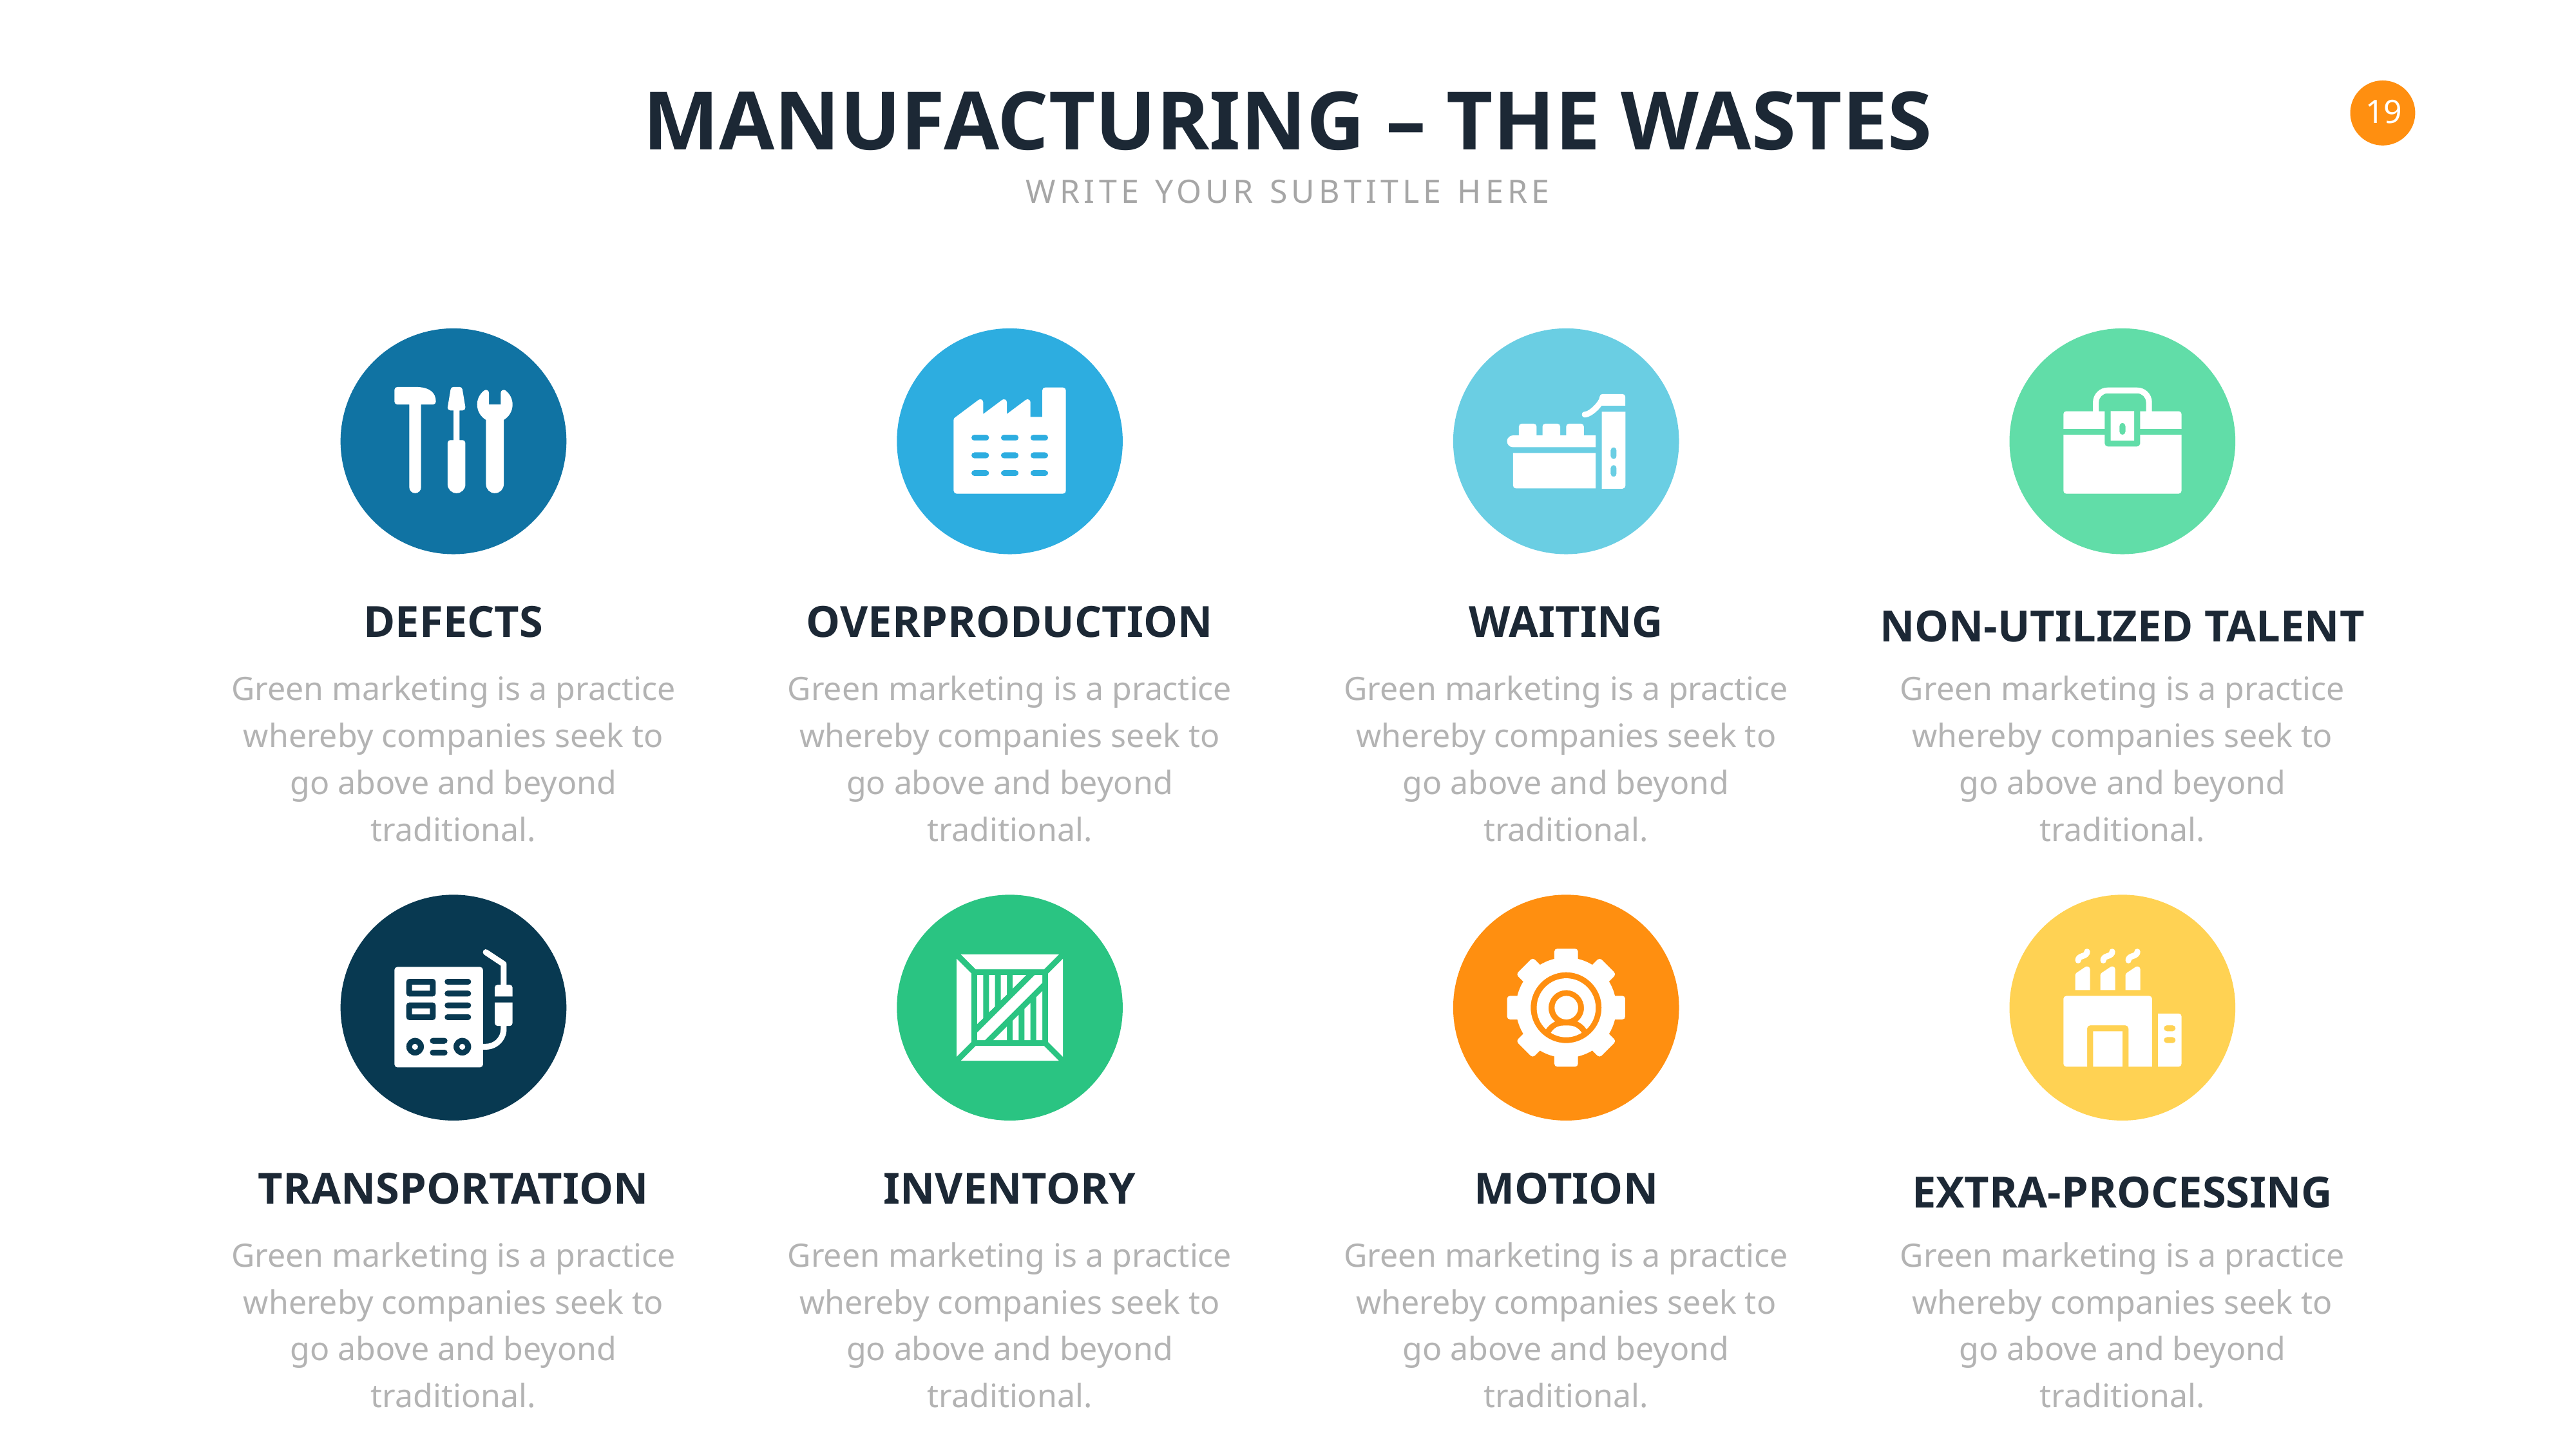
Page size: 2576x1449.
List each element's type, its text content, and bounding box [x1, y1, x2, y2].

text_box [1048, 958, 1064, 1057]
text_box Green marketing is a practice whereby companies seek to go above and beyond traditional. [1887, 1221, 2358, 1419]
text_box [1581, 393, 1626, 418]
text_box [1452, 327, 1680, 555]
text_box [2125, 966, 2141, 990]
text_box DEFECTS [354, 589, 553, 651]
text_box [2100, 966, 2115, 990]
text_box [960, 954, 1059, 970]
text_box [1601, 412, 1626, 489]
text_box [339, 327, 568, 555]
text_box EXTRA-PROCESSING [1902, 1160, 2343, 1221]
text_box Green marketing is a practice whereby companies seek to go above and beyond traditional. [218, 655, 689, 853]
text_box Green marketing is a practice whereby companies seek to go above and beyond traditional. [1330, 1221, 1802, 1419]
text_box [1512, 453, 1596, 489]
text_box INVENTORY [873, 1156, 1146, 1217]
text_box [2100, 949, 2115, 963]
text_box [953, 387, 1066, 494]
text_box Green marketing is a practice whereby companies seek to go above and beyond traditional. [1887, 655, 2358, 853]
text_box [960, 1046, 1059, 1061]
text_box [2063, 387, 2182, 429]
text_box [896, 894, 1123, 1122]
text_box [2008, 327, 2237, 555]
text_box Green marketing is a practice whereby companies seek to go above and beyond traditional. [774, 655, 1246, 853]
text_box NON-UTILIZED TALENT [1870, 594, 2375, 655]
text_box [2063, 435, 2182, 494]
text_box [896, 327, 1123, 555]
text_box [2075, 949, 2090, 963]
text_box [447, 386, 466, 493]
text_box Green marketing is a practice whereby companies seek to go above and beyond traditional. [774, 1221, 1246, 1419]
text_box Green marketing is a practice whereby companies seek to go above and beyond traditional. [1330, 655, 1802, 853]
text_box [2125, 949, 2141, 963]
text_box [477, 390, 513, 493]
text_box [957, 958, 971, 1057]
text_box [2158, 1013, 2182, 1067]
text_box [1452, 894, 1680, 1122]
text_box [394, 386, 436, 493]
text_box [339, 894, 568, 1122]
text_box [2008, 894, 2237, 1122]
text_box MANUFACTURING – THE WASTES [633, 64, 1943, 171]
text_box [977, 975, 1043, 1041]
text_box WAITING [1459, 589, 1673, 651]
text_box MOTION [1464, 1156, 1668, 1217]
text_box [482, 949, 513, 997]
text_box Green marketing is a practice whereby companies seek to go above and beyond traditional. [218, 1221, 689, 1419]
text_box [2075, 966, 2090, 990]
text_box [1507, 949, 1625, 1067]
text_box [2110, 411, 2135, 441]
text_box [2063, 996, 2152, 1067]
text_box TRANSPORTATION [248, 1156, 659, 1217]
text_box OVERPRODUCTION [797, 589, 1223, 651]
text_box [1507, 423, 1596, 448]
text_box [394, 967, 513, 1068]
text_box WRITE YOUR SUBTITLE HERE [1016, 166, 1560, 215]
